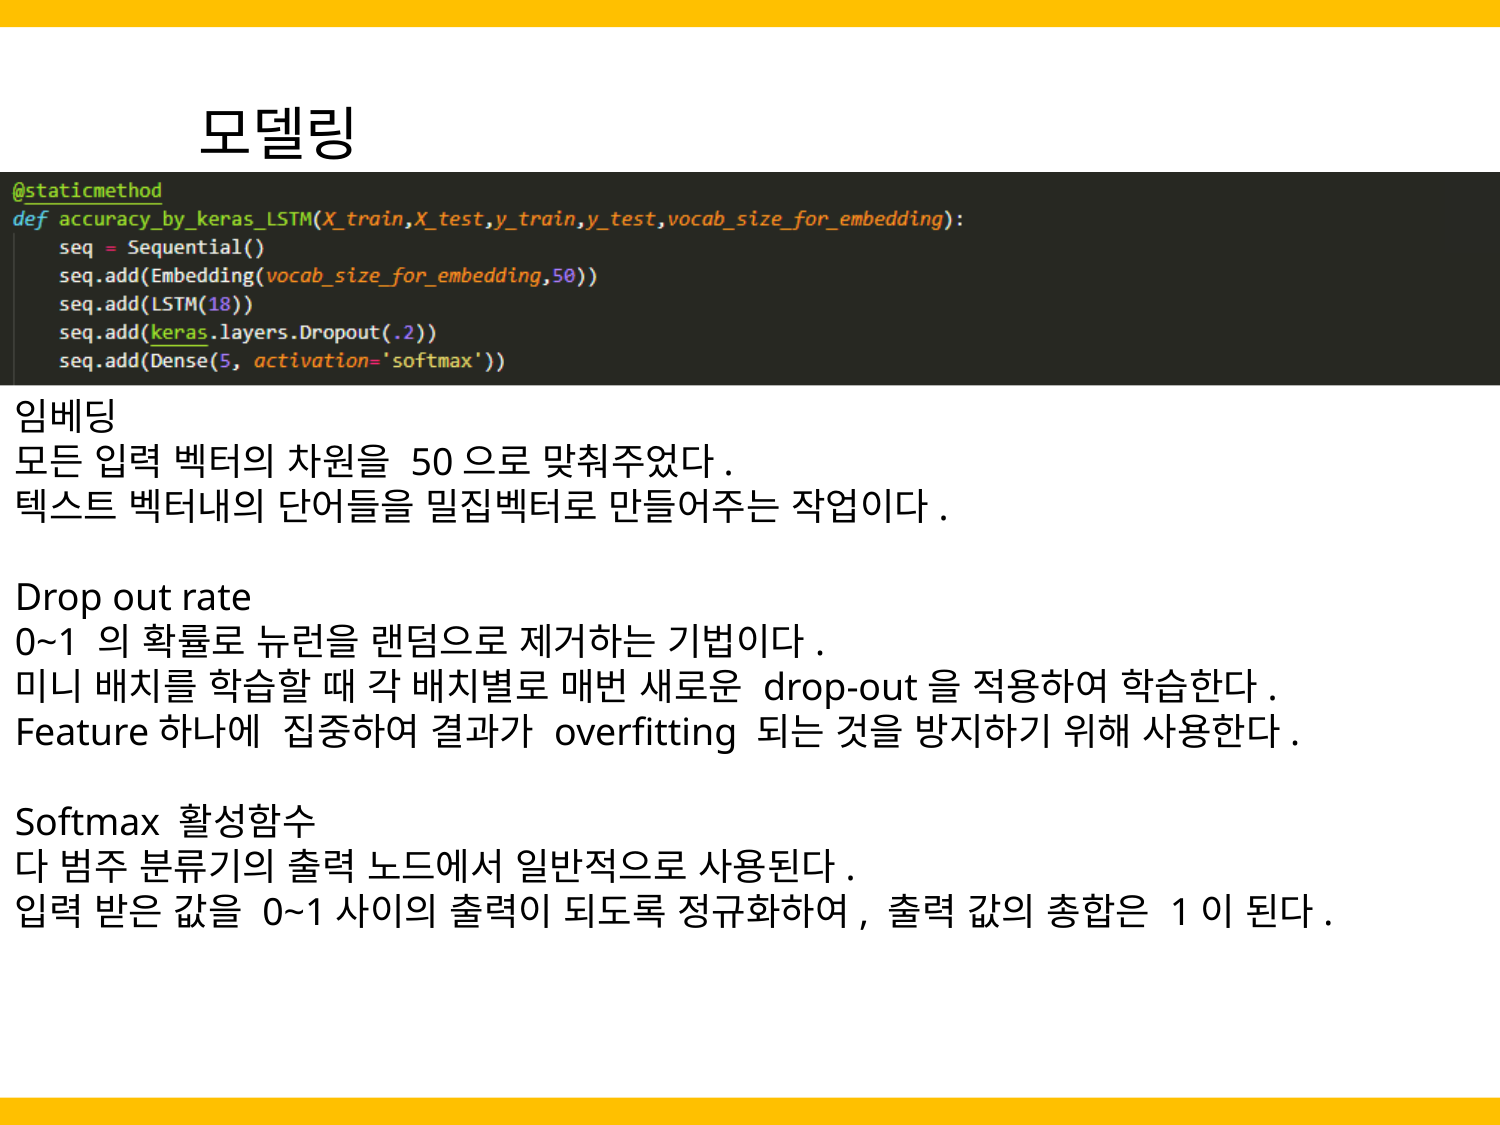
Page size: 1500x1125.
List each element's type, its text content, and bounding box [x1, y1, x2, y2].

text_box [0, 1096, 1500, 1125]
text_box 모델링 [183, 90, 656, 171]
picture [0, 172, 1500, 867]
text_box 임베딩 모든 입력 벡터의 차원을 50으로 맞춰주었다. 텍스트 벡터내의 단어들을 밀집벡터로 만들어주는 작업이다. Drop out rate 0~1 의 확률로 뉴런을 랜덤으로 제거하는 기법이다. 미니 배치를 학습할 때 각 배치별로 매번 새로운 drop-out을 적용하여 학습한다. Feature하나에 집중하여 결과가 overfitting 되는 것을 방지하기 위해 사용한다. Softmax 활성함수 다 범주 분류기의 출력 노드에서 일반적으로 사용된다. 입력 받은 값을 0~1사이의 출력이 되도록 정규화하여, 출력 값의 총합은 1이 된다. [0, 874, 1500, 940]
text_box [0, 0, 1500, 29]
